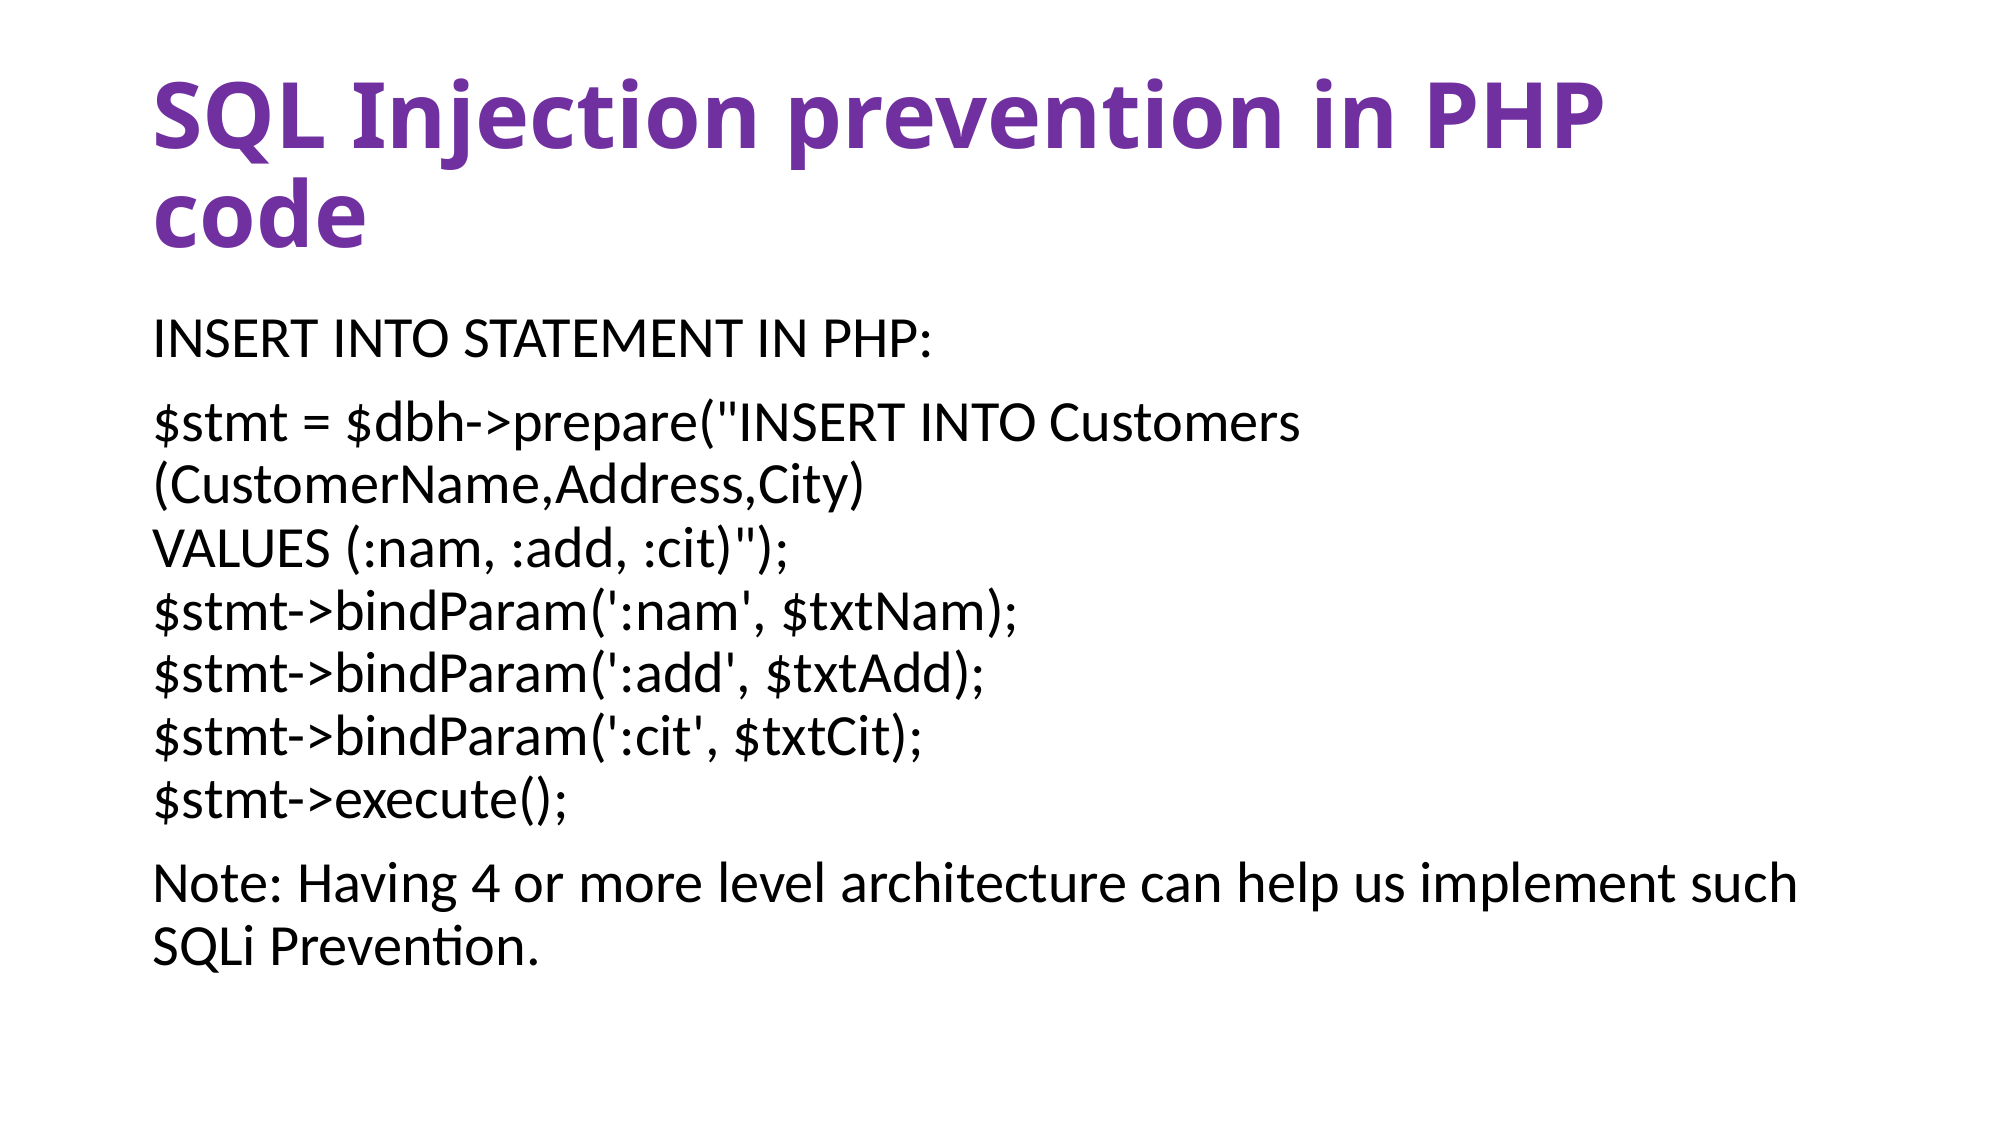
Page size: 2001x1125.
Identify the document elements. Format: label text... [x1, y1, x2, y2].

list INSERT INTO STATEMENT IN PHP: $stmt = $dbh->prepare("INSERT INTO Customers (CustomerName,Address,City) VALUES (:nam, :add, :cit)"); $stmt->bindParam(':nam', $txtNam); $stmt->bindParam(':add', $txtAdd); $stmt->bindParam(':cit', $txtCit); $stmt->execute(); Note: Having 4 or more level architecture can help us implement such SQLi Prevention. [137, 299, 1863, 1014]
title SQL Injection prevention in PHP code [137, 59, 1863, 278]
